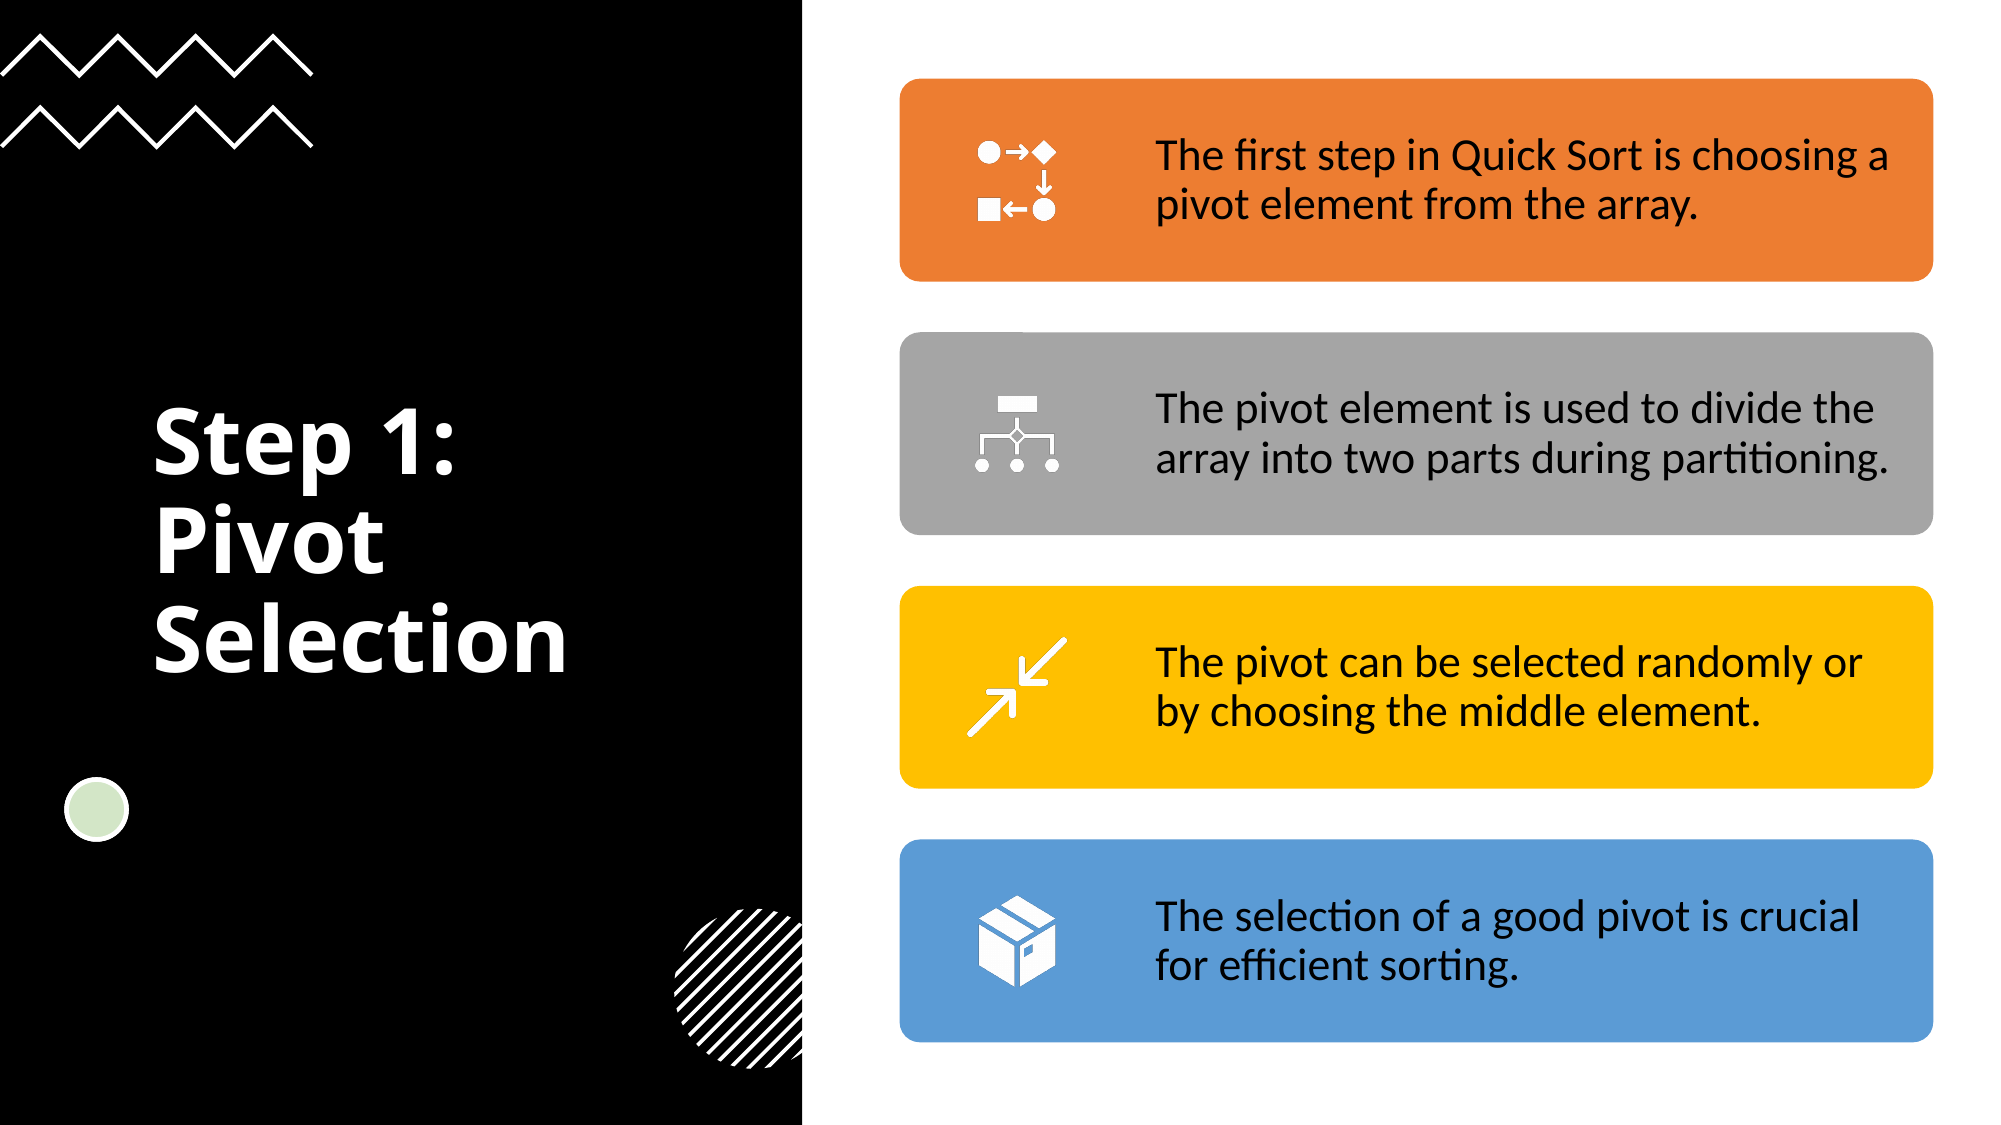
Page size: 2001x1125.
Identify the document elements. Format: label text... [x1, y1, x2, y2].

text_box [803, 0, 2000, 1125]
title Step 1: Pivot Selection [137, 196, 663, 892]
text_box [0, 0, 803, 1125]
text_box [674, 908, 835, 1069]
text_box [0, 33, 314, 150]
text_box [65, 778, 128, 841]
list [899, 78, 1934, 1043]
